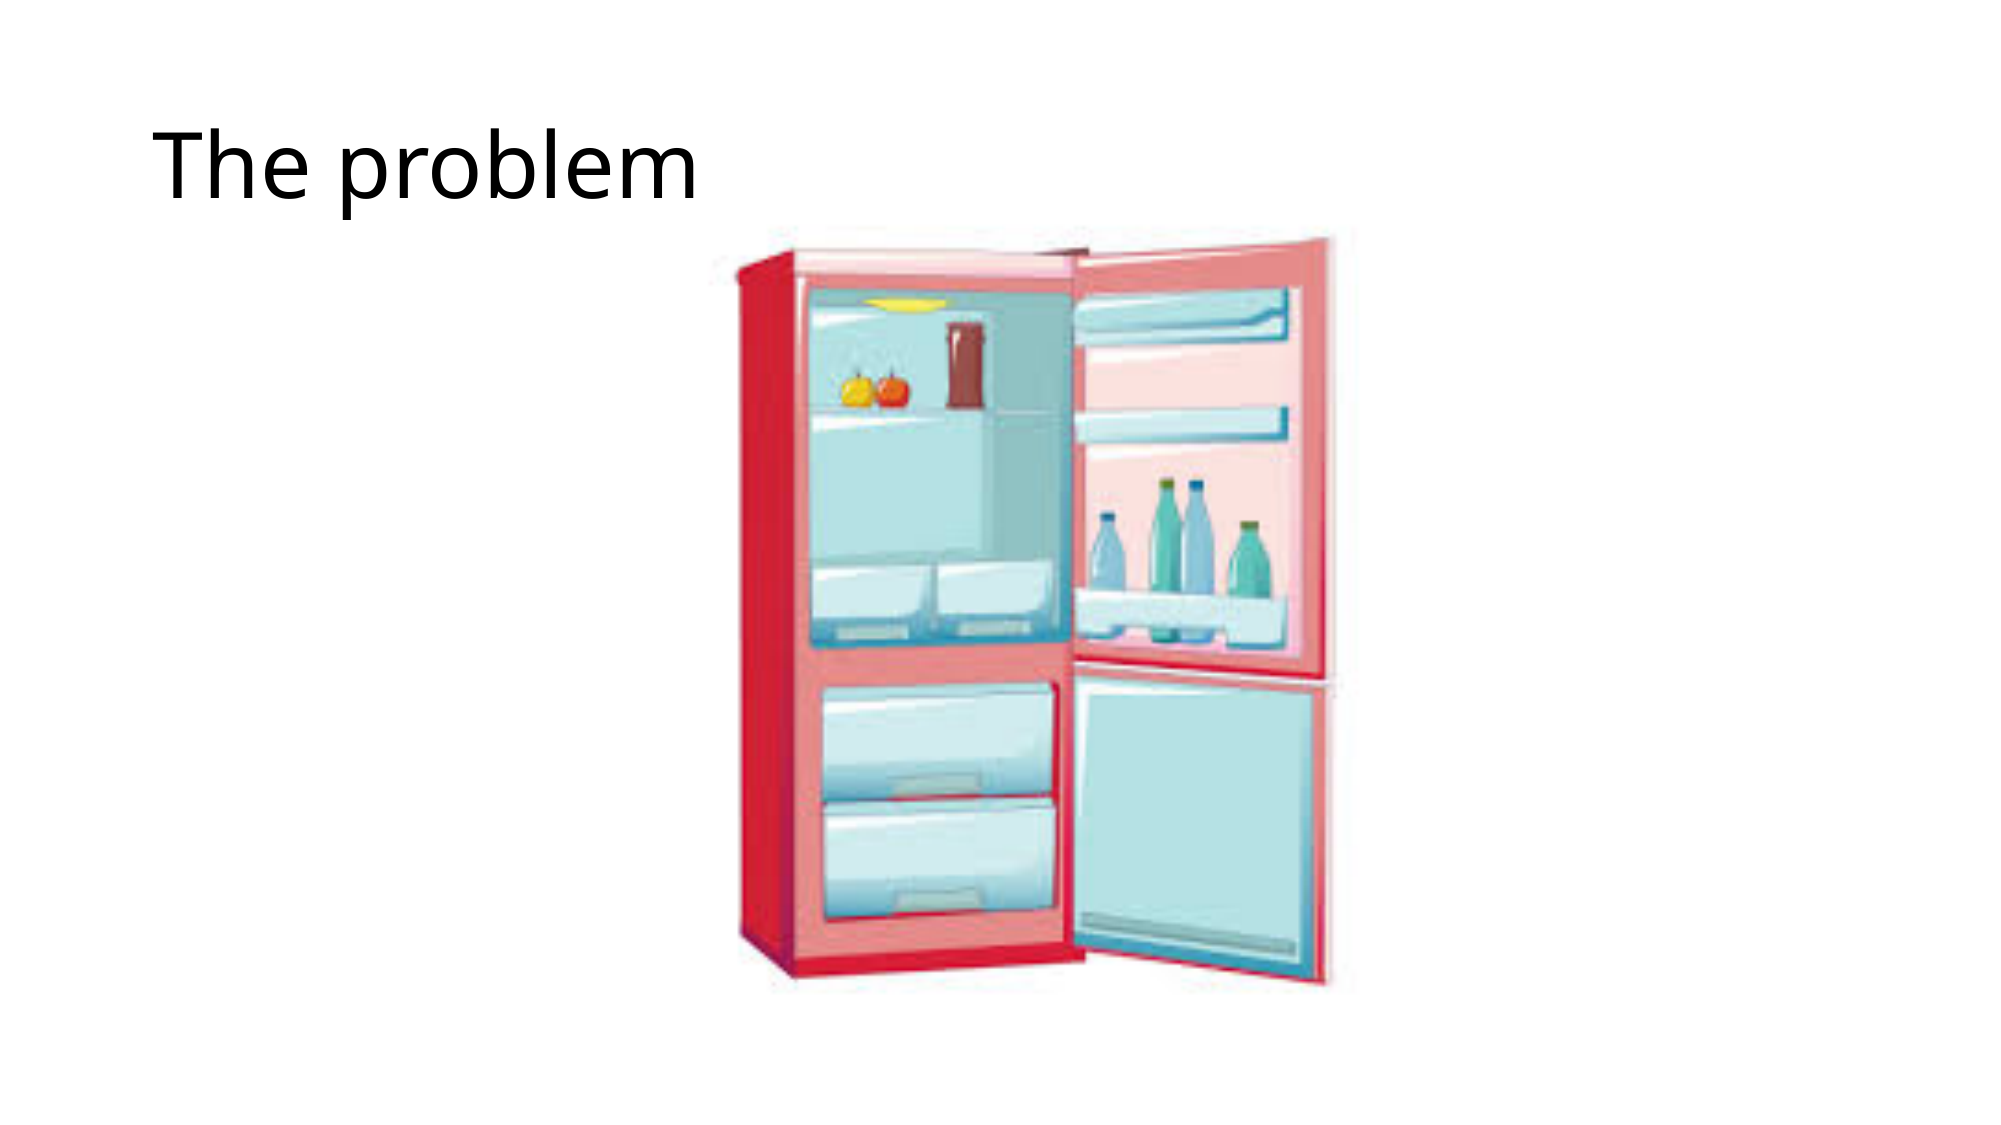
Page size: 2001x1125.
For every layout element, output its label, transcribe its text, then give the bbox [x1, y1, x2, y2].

title The problem [137, 59, 1863, 278]
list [621, 197, 1453, 1029]
